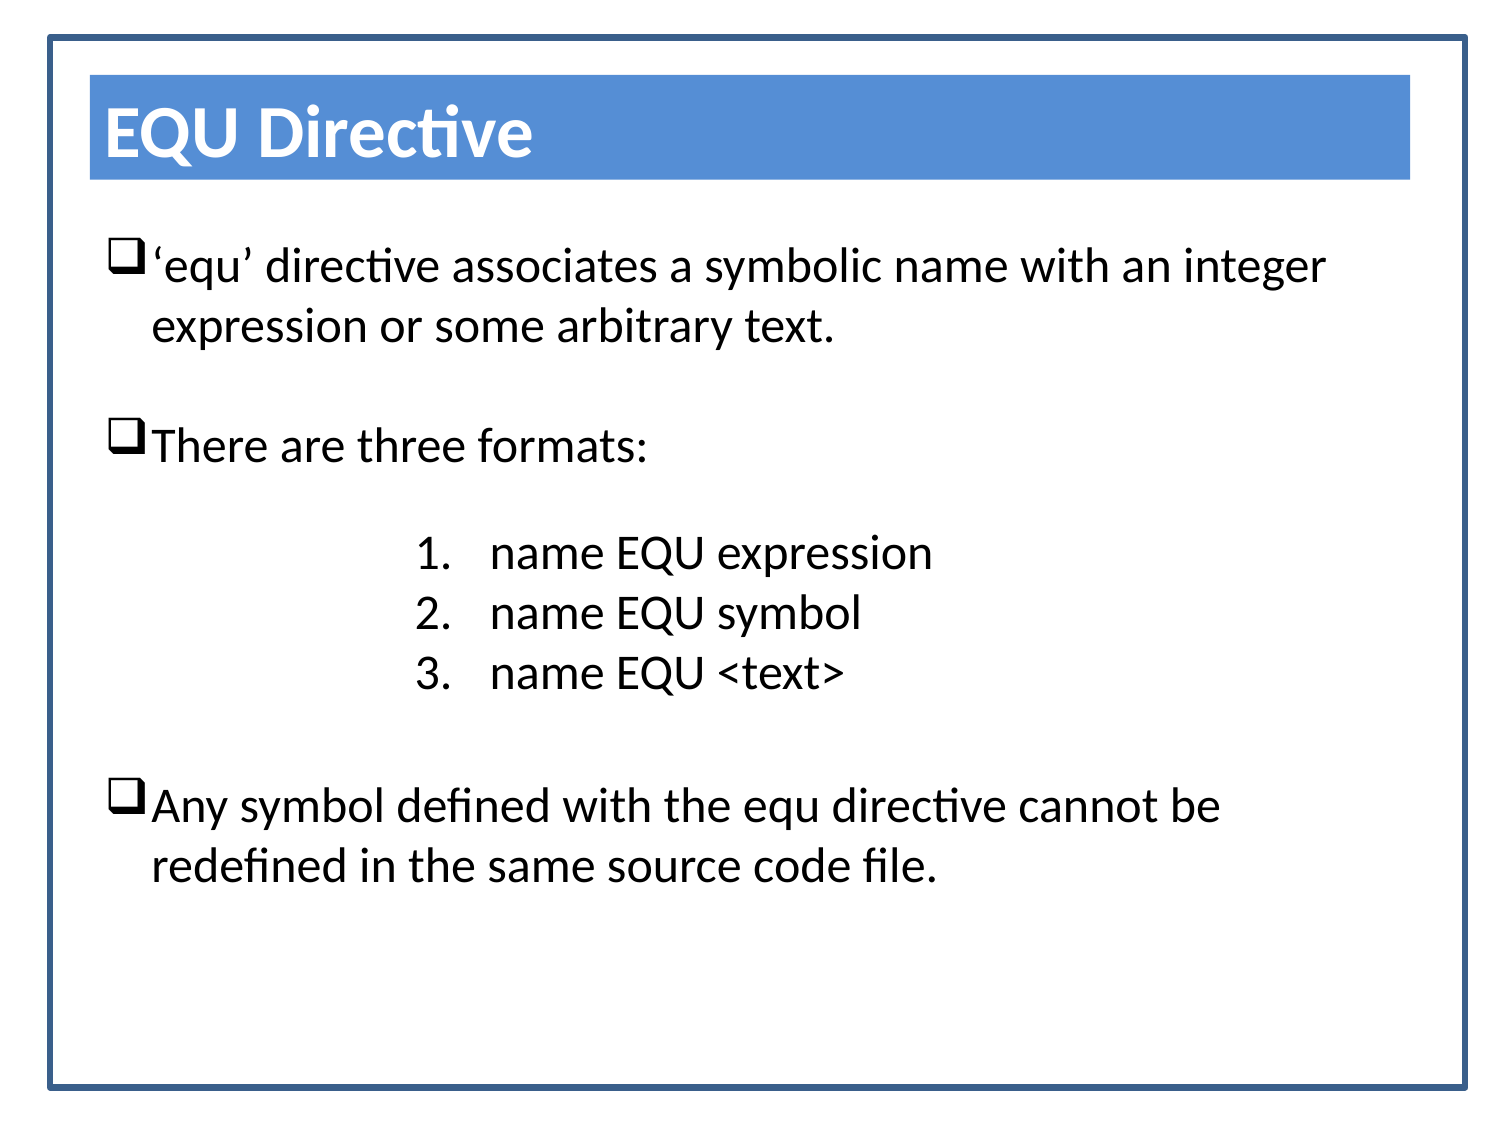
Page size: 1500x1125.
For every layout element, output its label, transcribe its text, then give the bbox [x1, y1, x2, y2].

text_box ‘equ’ directive associates a symbolic name with an integer expression or some arbitrary text. There are three formats: Any symbol defined with the equ directive cannot be redefined in the same source code file. [89, 224, 1411, 900]
text_box name EQU expression name EQU symbol name EQU <text> [399, 512, 1138, 753]
text_box [48, 35, 1467, 1089]
